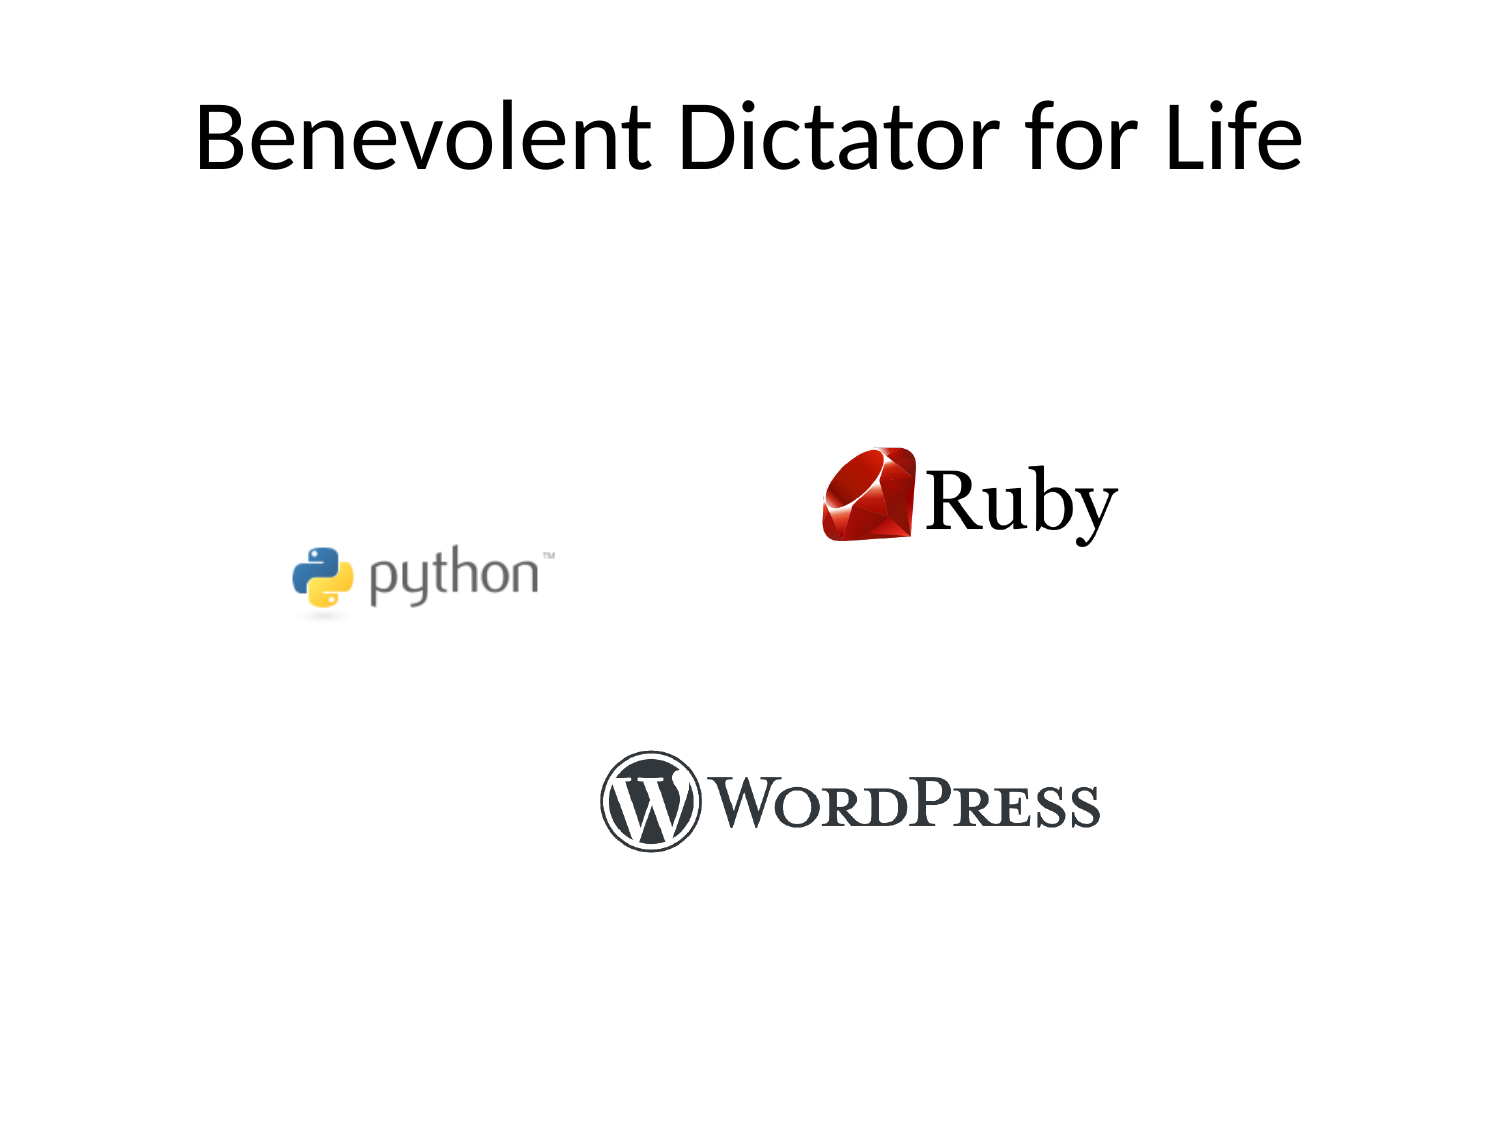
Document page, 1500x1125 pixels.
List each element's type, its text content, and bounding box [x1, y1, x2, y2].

picture [812, 428, 1126, 586]
picture [549, 699, 1151, 905]
picture [249, 529, 580, 642]
text_box Benevolent Dictator for Life [37, 62, 1463, 198]
